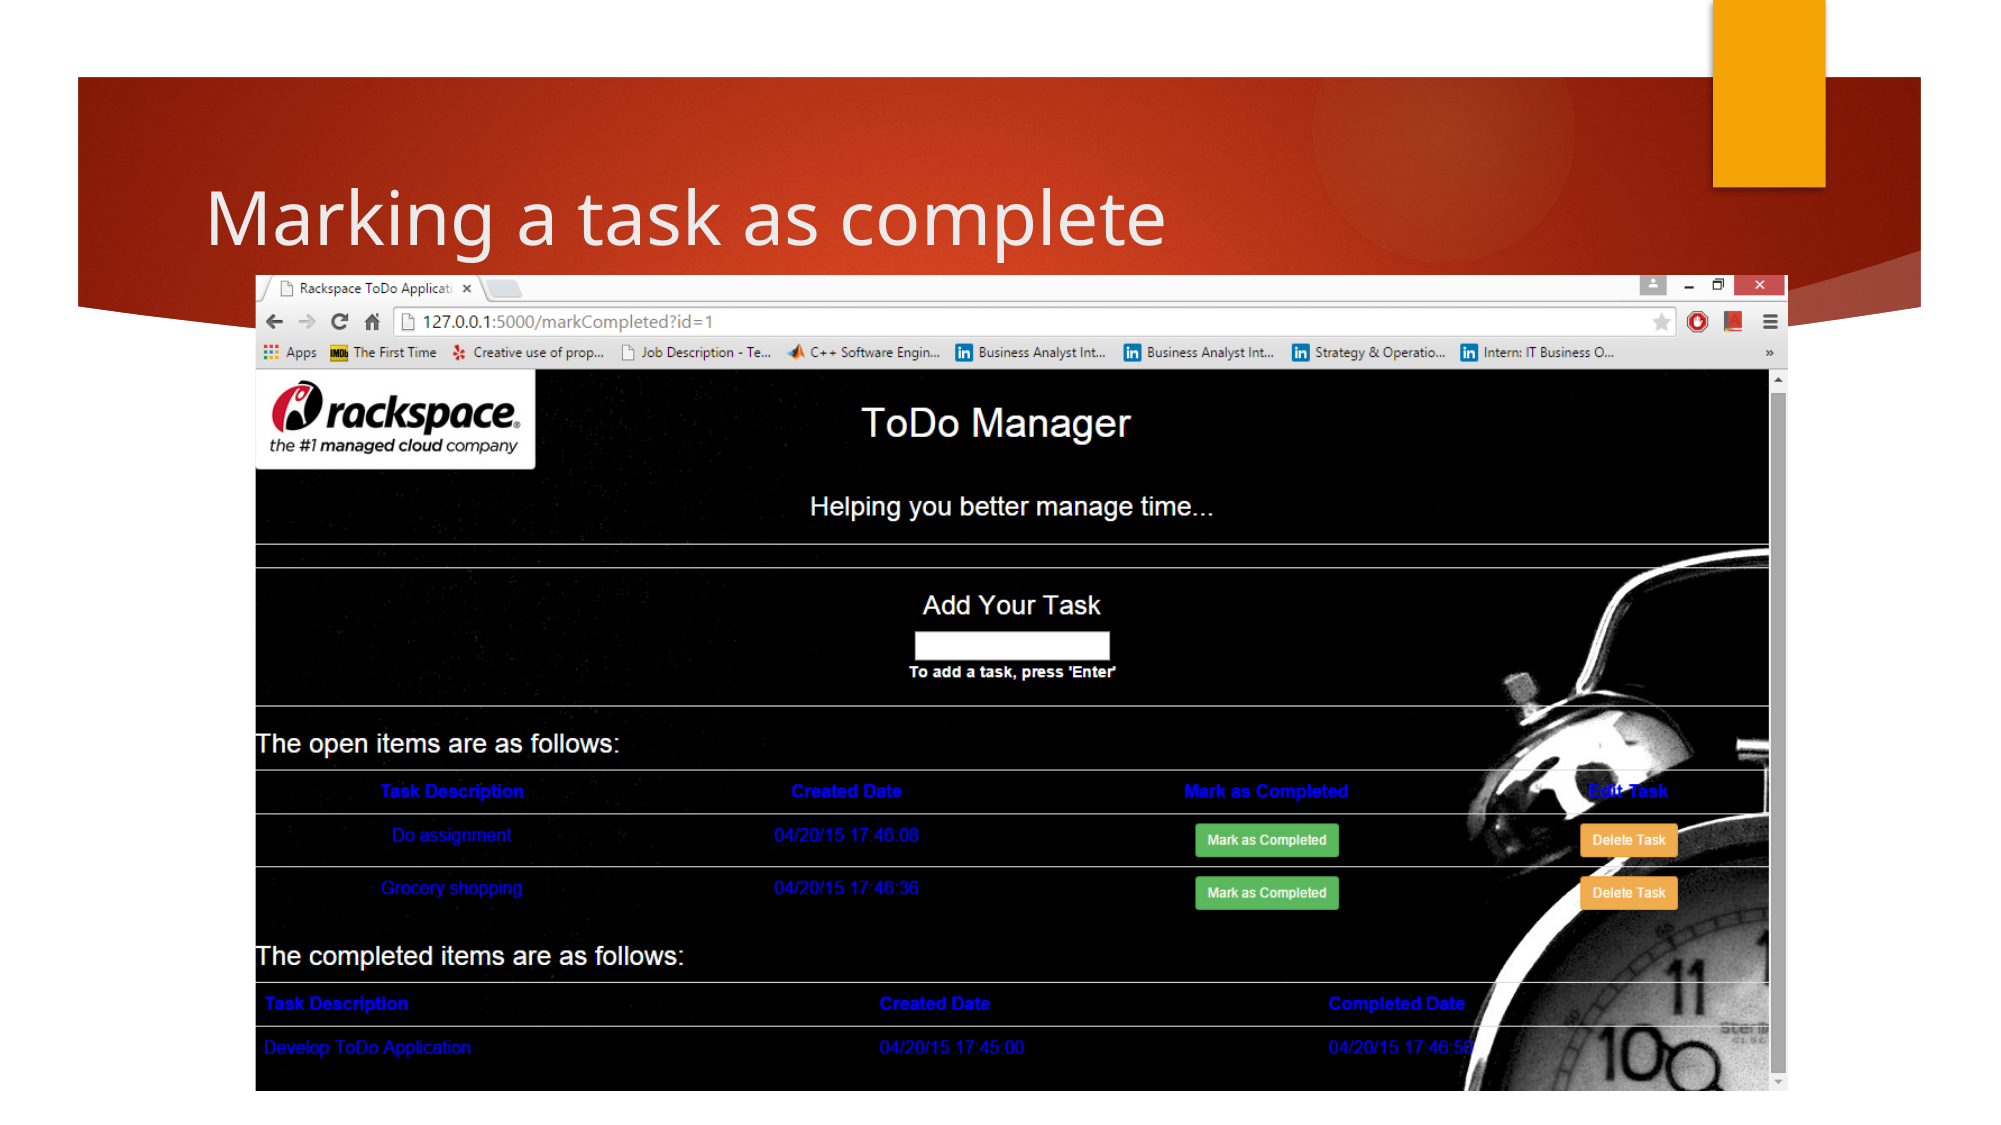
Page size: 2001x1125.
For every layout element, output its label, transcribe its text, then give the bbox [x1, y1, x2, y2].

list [255, 274, 1789, 1091]
title Marking a task as complete [189, 155, 1627, 275]
